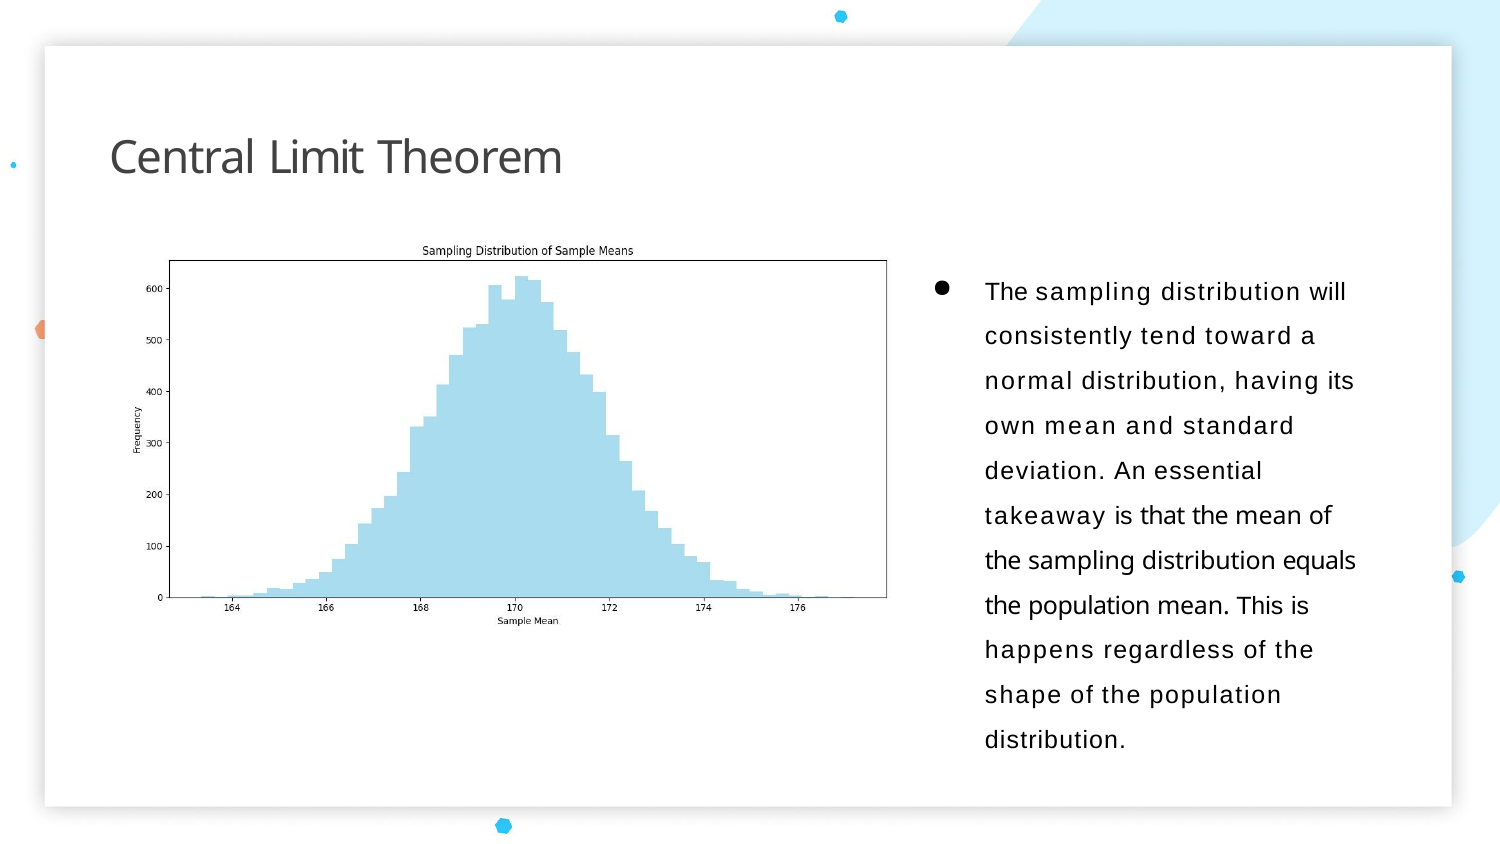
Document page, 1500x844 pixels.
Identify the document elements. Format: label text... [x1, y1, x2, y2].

picture [8, 0, 1500, 836]
title Central Limit Theorem [107, 126, 876, 270]
text_box The sampling distribution will consistently tend toward a normal distribution, having its own mean and standard deviation. An essential takeaway is that the mean of the sampling distribution equals the population mean. This is happens regardless of the shape of the population distribution. [930, 257, 1358, 754]
